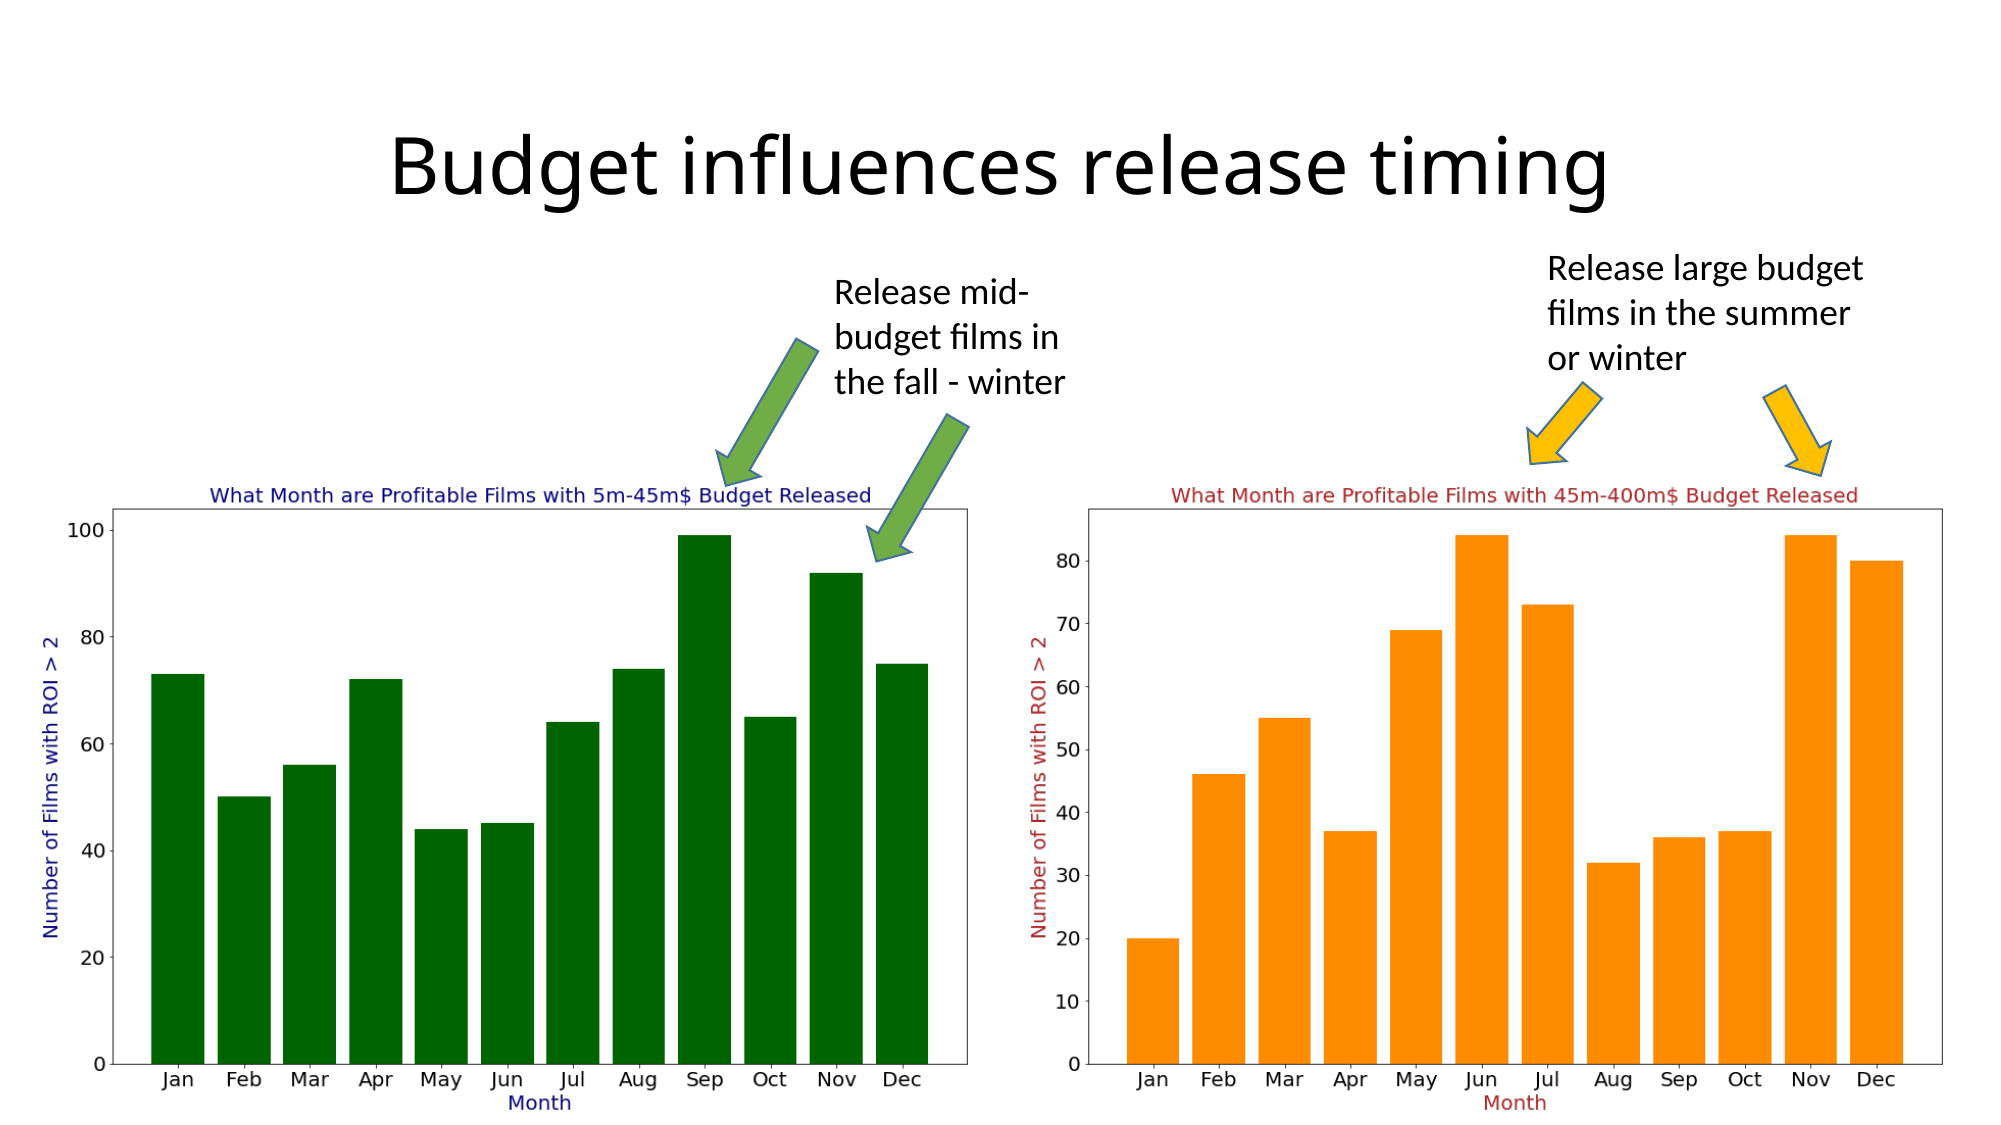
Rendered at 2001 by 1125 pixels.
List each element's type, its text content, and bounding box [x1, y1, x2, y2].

picture [1024, 480, 1948, 1121]
text_box [1761, 383, 1833, 478]
text_box Release large budget films in the summer or winter [1532, 235, 1900, 386]
text_box [907, 412, 971, 480]
text_box [714, 337, 820, 480]
title Budget influences release timing [137, 59, 1863, 278]
text_box [1526, 386, 1604, 466]
text_box Release mid- budget films in the fall - winter [819, 259, 1128, 410]
picture [36, 480, 974, 1121]
